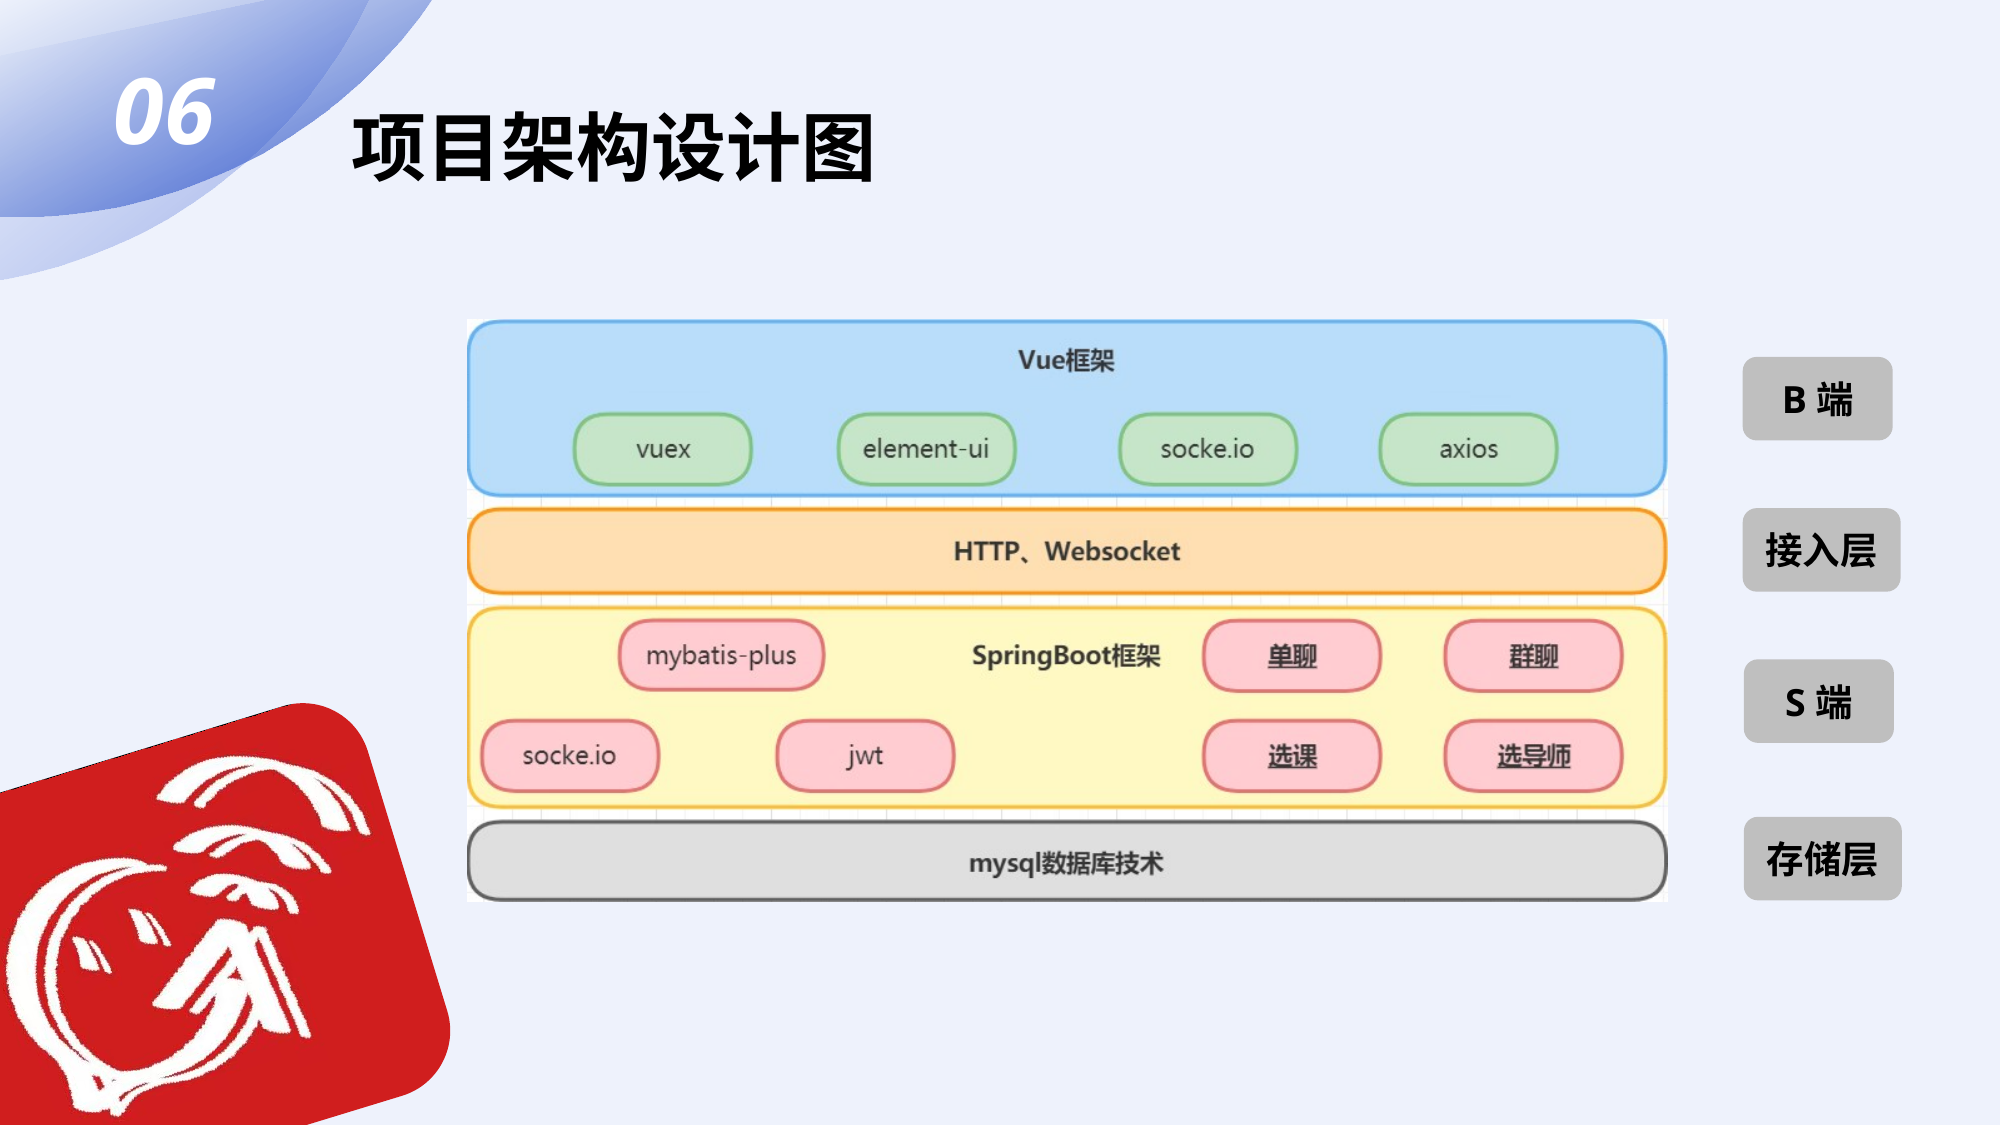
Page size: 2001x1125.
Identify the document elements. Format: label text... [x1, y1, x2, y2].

text_box 存储层 [1742, 815, 1903, 902]
text_box B端 [1741, 355, 1894, 442]
picture [467, 319, 1668, 902]
picture [0, 703, 451, 1125]
text_box 06 [98, 46, 230, 171]
text_box S端 [1742, 658, 1895, 744]
text_box 项目架构设计图 [336, 93, 892, 198]
text_box 接入层 [1741, 507, 1902, 593]
